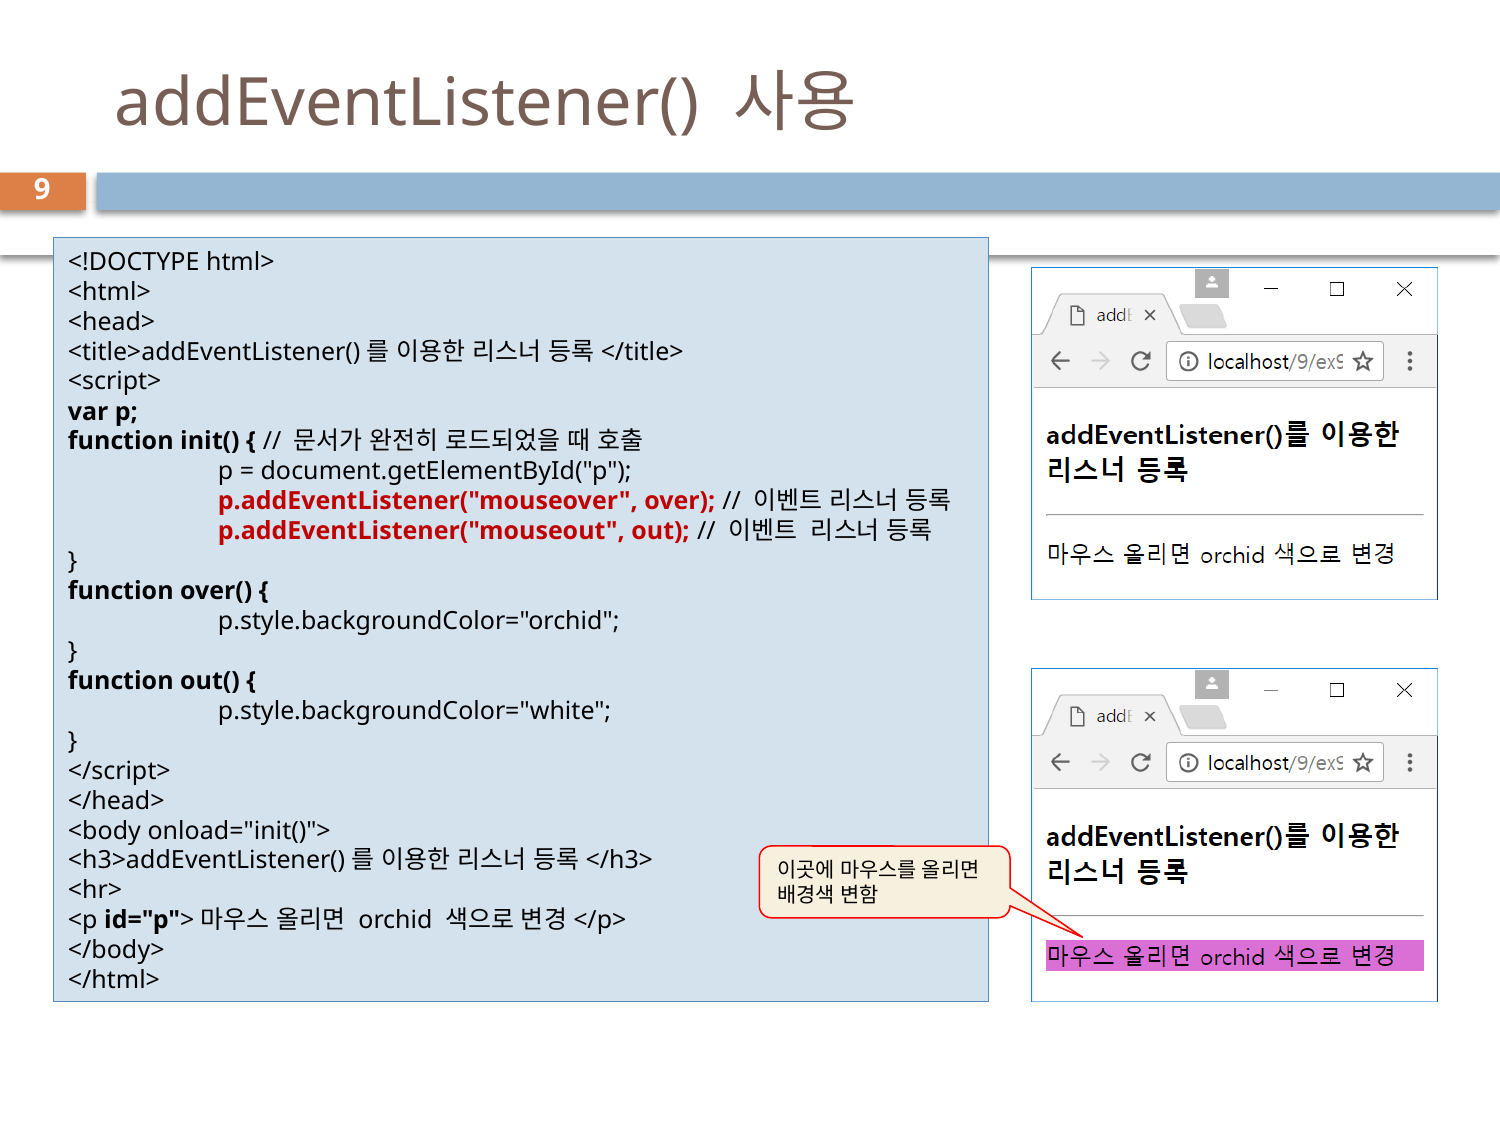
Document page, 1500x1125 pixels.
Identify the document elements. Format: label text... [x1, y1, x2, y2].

text_box 이곳에 마우스를 올리면 배경색 변함 [759, 845, 1025, 918]
title addEventListener() 사용 [99, 37, 1438, 161]
picture [1031, 266, 1438, 601]
text_box <!DOCTYPE html> <html> <head> <title>addEventListener()를 이용한 리스너 등록</title> <script> var p; function init() { // 문서가 완전히 로드되었을 때 호출 p = document.getElementById("p"); p.addEventListener("mouseover", over); // 이벤트 리스너 등록 p.addEventListener("mouseout", out); // 이벤트 리스너 등록 } function over() { p.style.backgroundColor="orchid"; } function out() { p.style.backgroundColor="white"; } </script> </head> <body onload="init()"> <h3>addEventListener()를 이용한 리스너 등록</h3> <hr> <p id="p">마우스 올리면 orchid 색으로 변경</p> </body> </html> [53, 237, 989, 1002]
slide_number 9 [0, 170, 87, 211]
picture [1031, 668, 1439, 1002]
